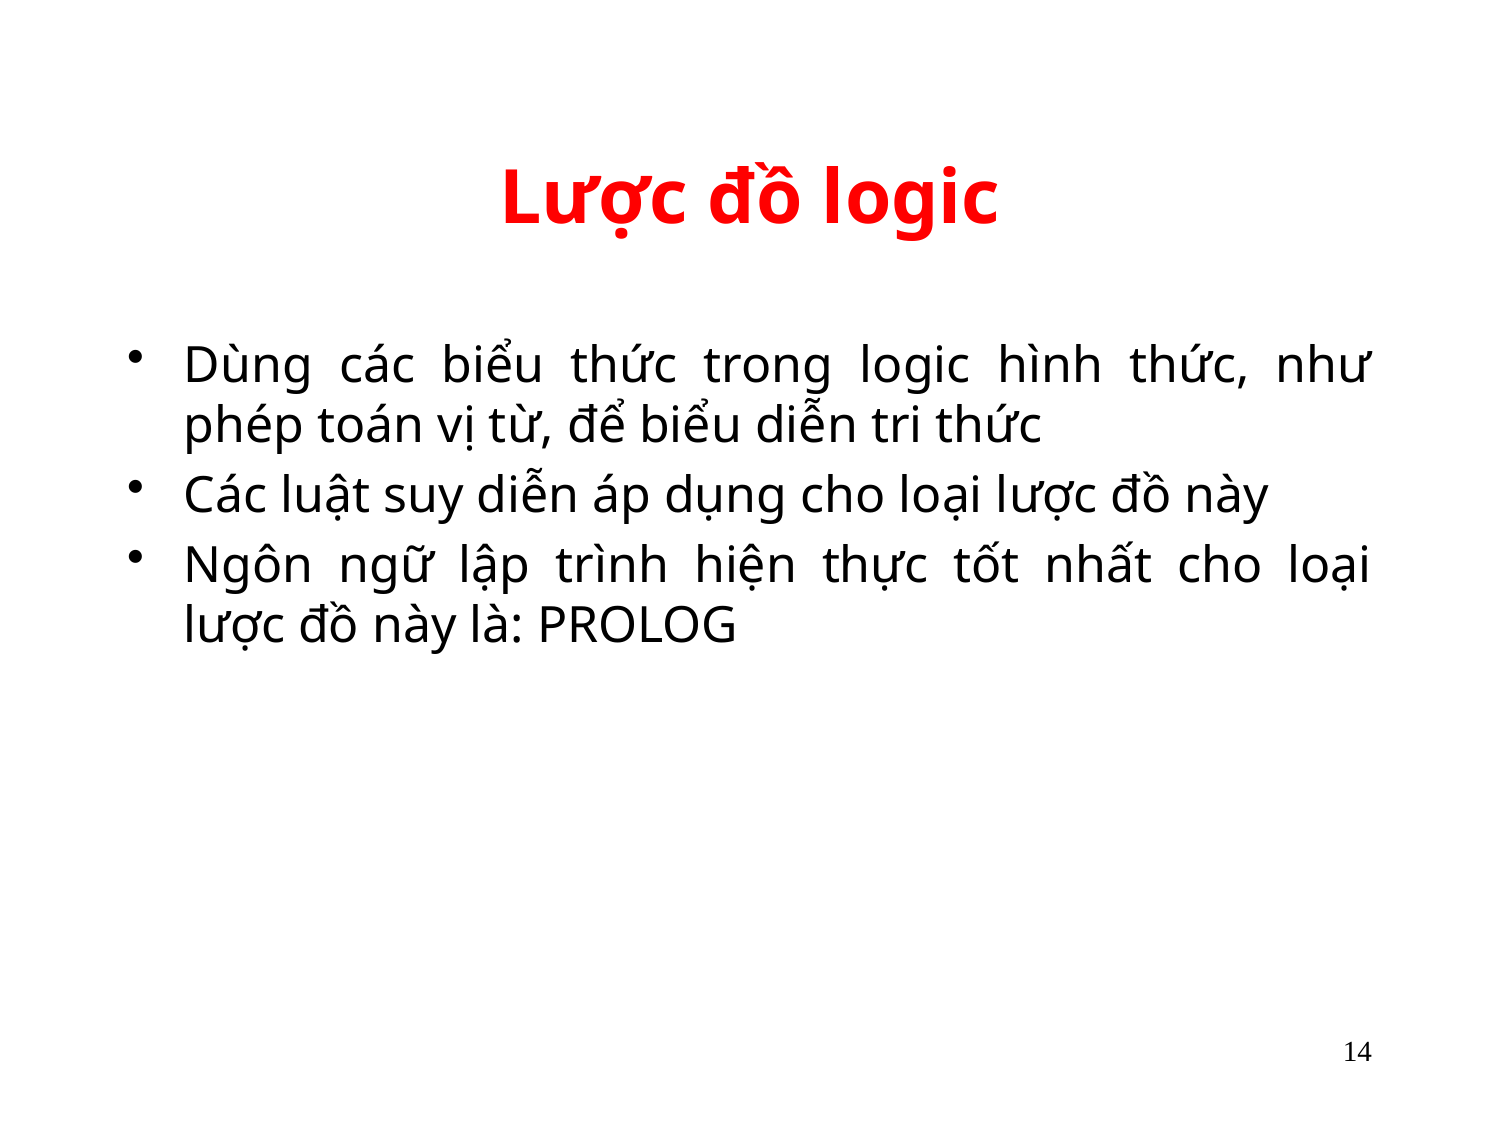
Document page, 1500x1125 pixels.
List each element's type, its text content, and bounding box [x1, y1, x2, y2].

slide_number 14 [1074, 1025, 1388, 1100]
title Lược đồ logic [112, 99, 1388, 288]
list Dùng các biểu thức trong logic hình thức, như phép toán vị từ, để biểu diễn tri thức Các luật suy diễn áp dụng cho loại lược đồ này Ngôn ngữ lập trình hiện thực tốt nhất cho loại lược đồ này là: PROLOG [112, 324, 1388, 1000]
